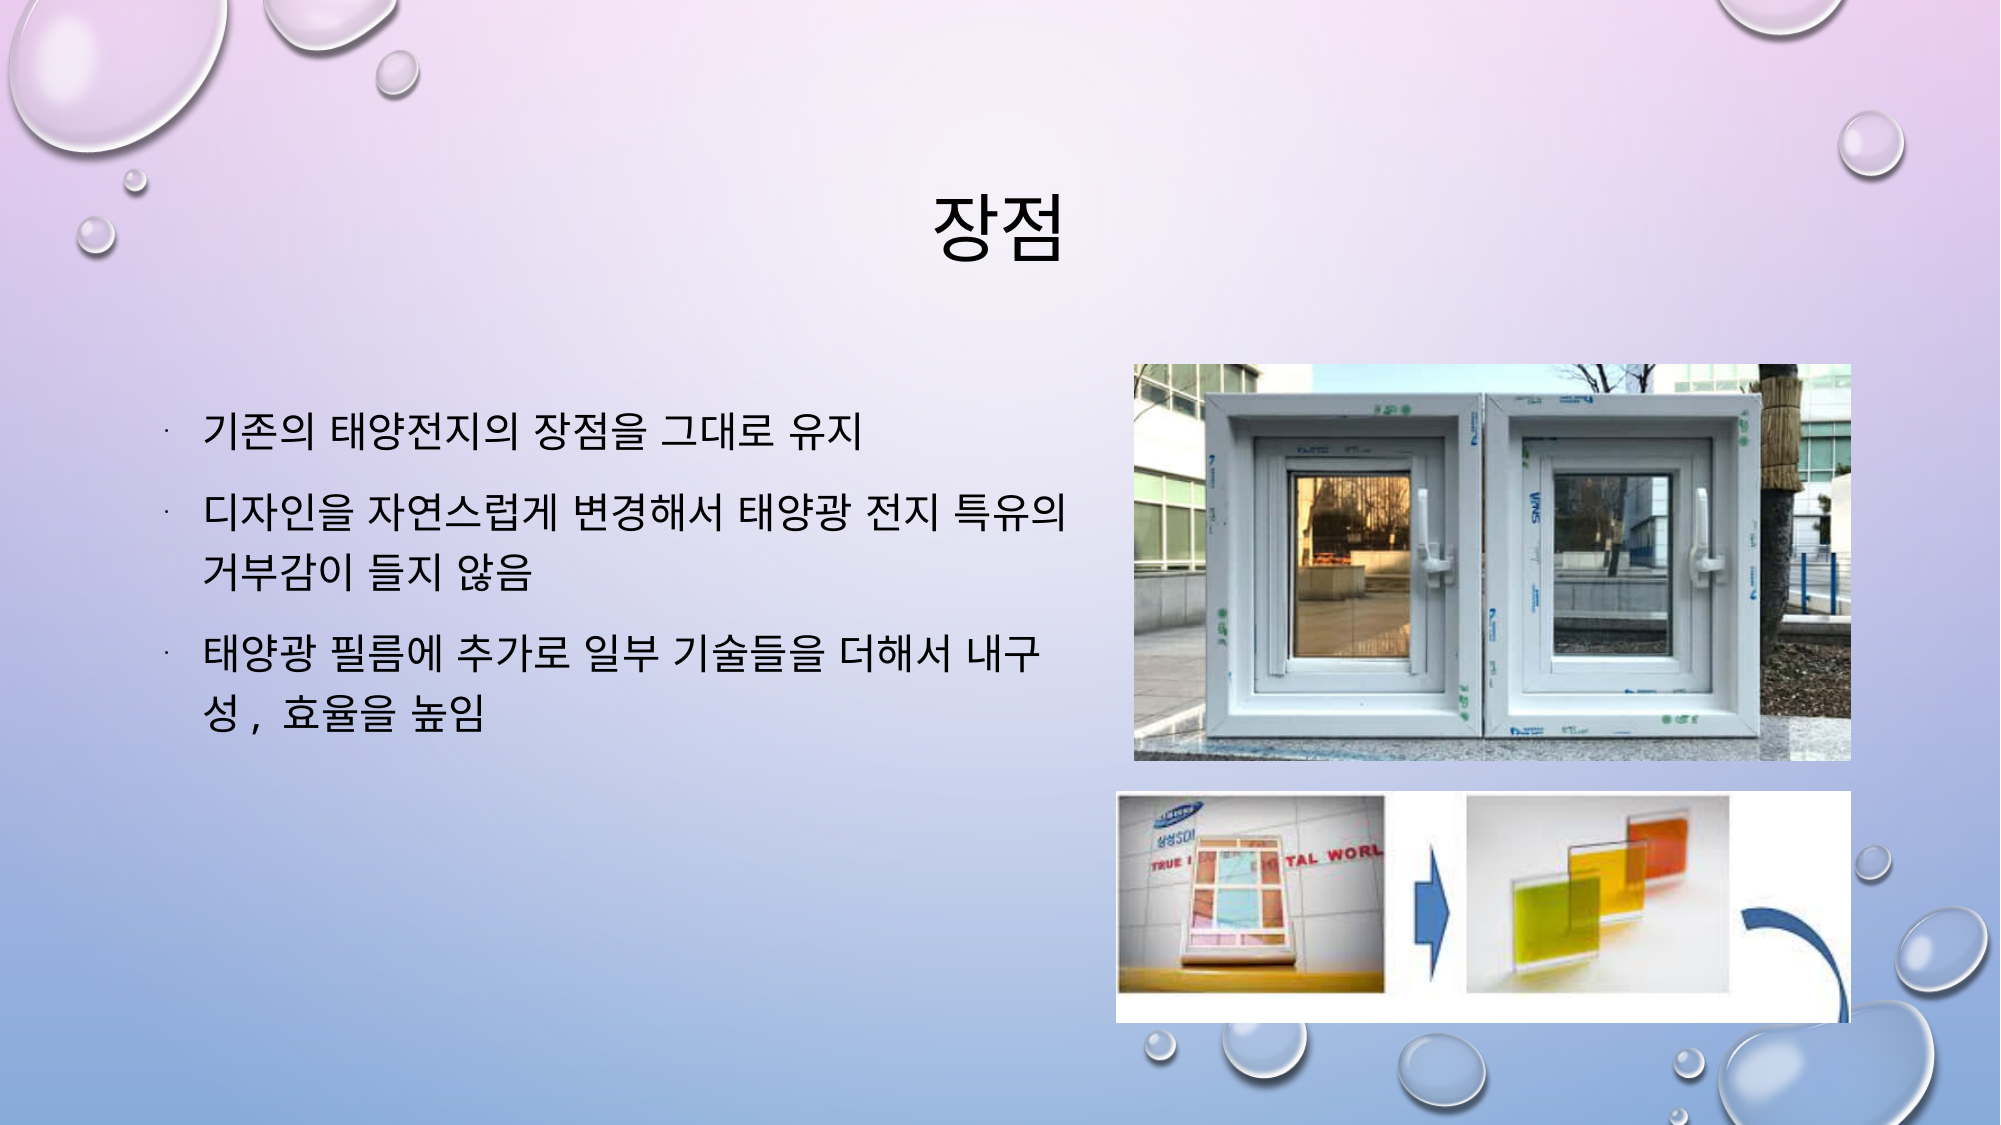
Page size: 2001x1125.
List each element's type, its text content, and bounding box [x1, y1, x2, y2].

picture [0, 0, 2000, 1125]
list 기존의 태양전지의 장점을 그대로 유지 디자인을 자연스럽게 변경해서 태양광 전지 특유의 거부감이 들지 않음 태양광 필름에 추가로 일부 기술들을 더해서 내구성, 효율을 높임 [149, 388, 1103, 950]
title 장점 [149, 101, 1851, 364]
